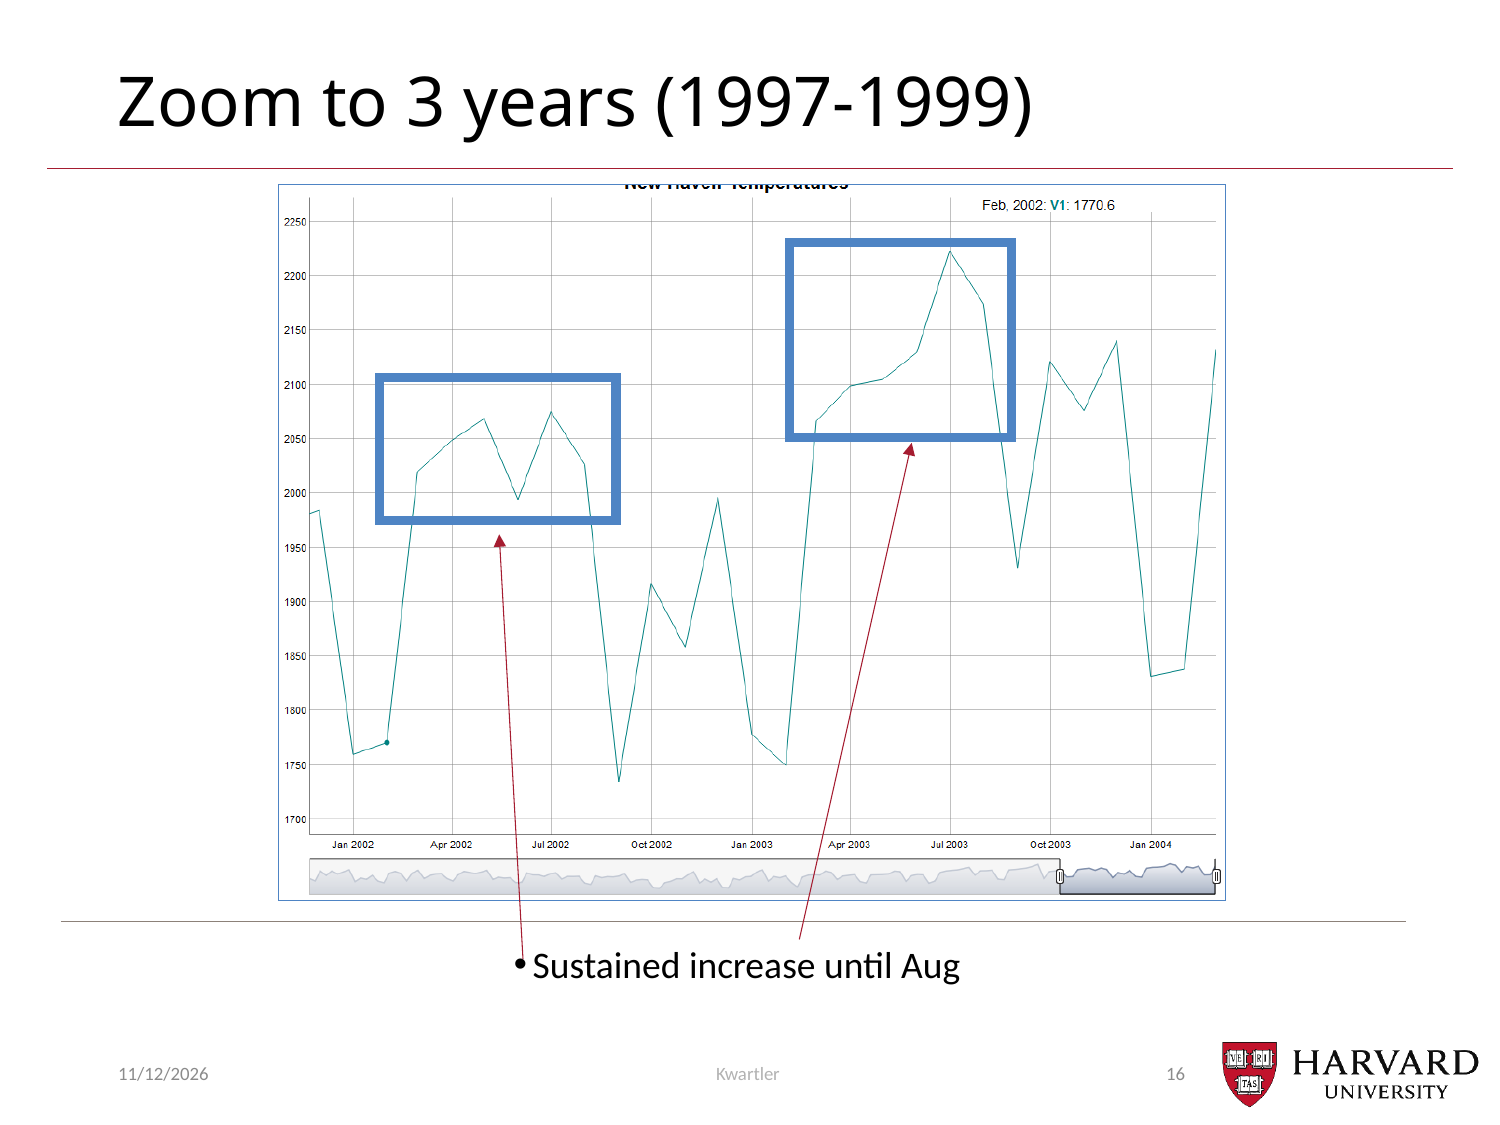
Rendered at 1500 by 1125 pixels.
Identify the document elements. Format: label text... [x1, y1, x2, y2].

text_box Zoom to 3 years (1997-1999) [103, 59, 1397, 157]
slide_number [103, 1042, 441, 1103]
text_box Sustained increase until Aug [499, 933, 1001, 993]
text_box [278, 184, 1226, 901]
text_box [799, 442, 912, 940]
footer Kwartler [496, 1042, 1004, 1103]
slide_number 16 [1059, 1042, 1200, 1103]
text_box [499, 534, 523, 960]
picture [1200, 1024, 1500, 1125]
